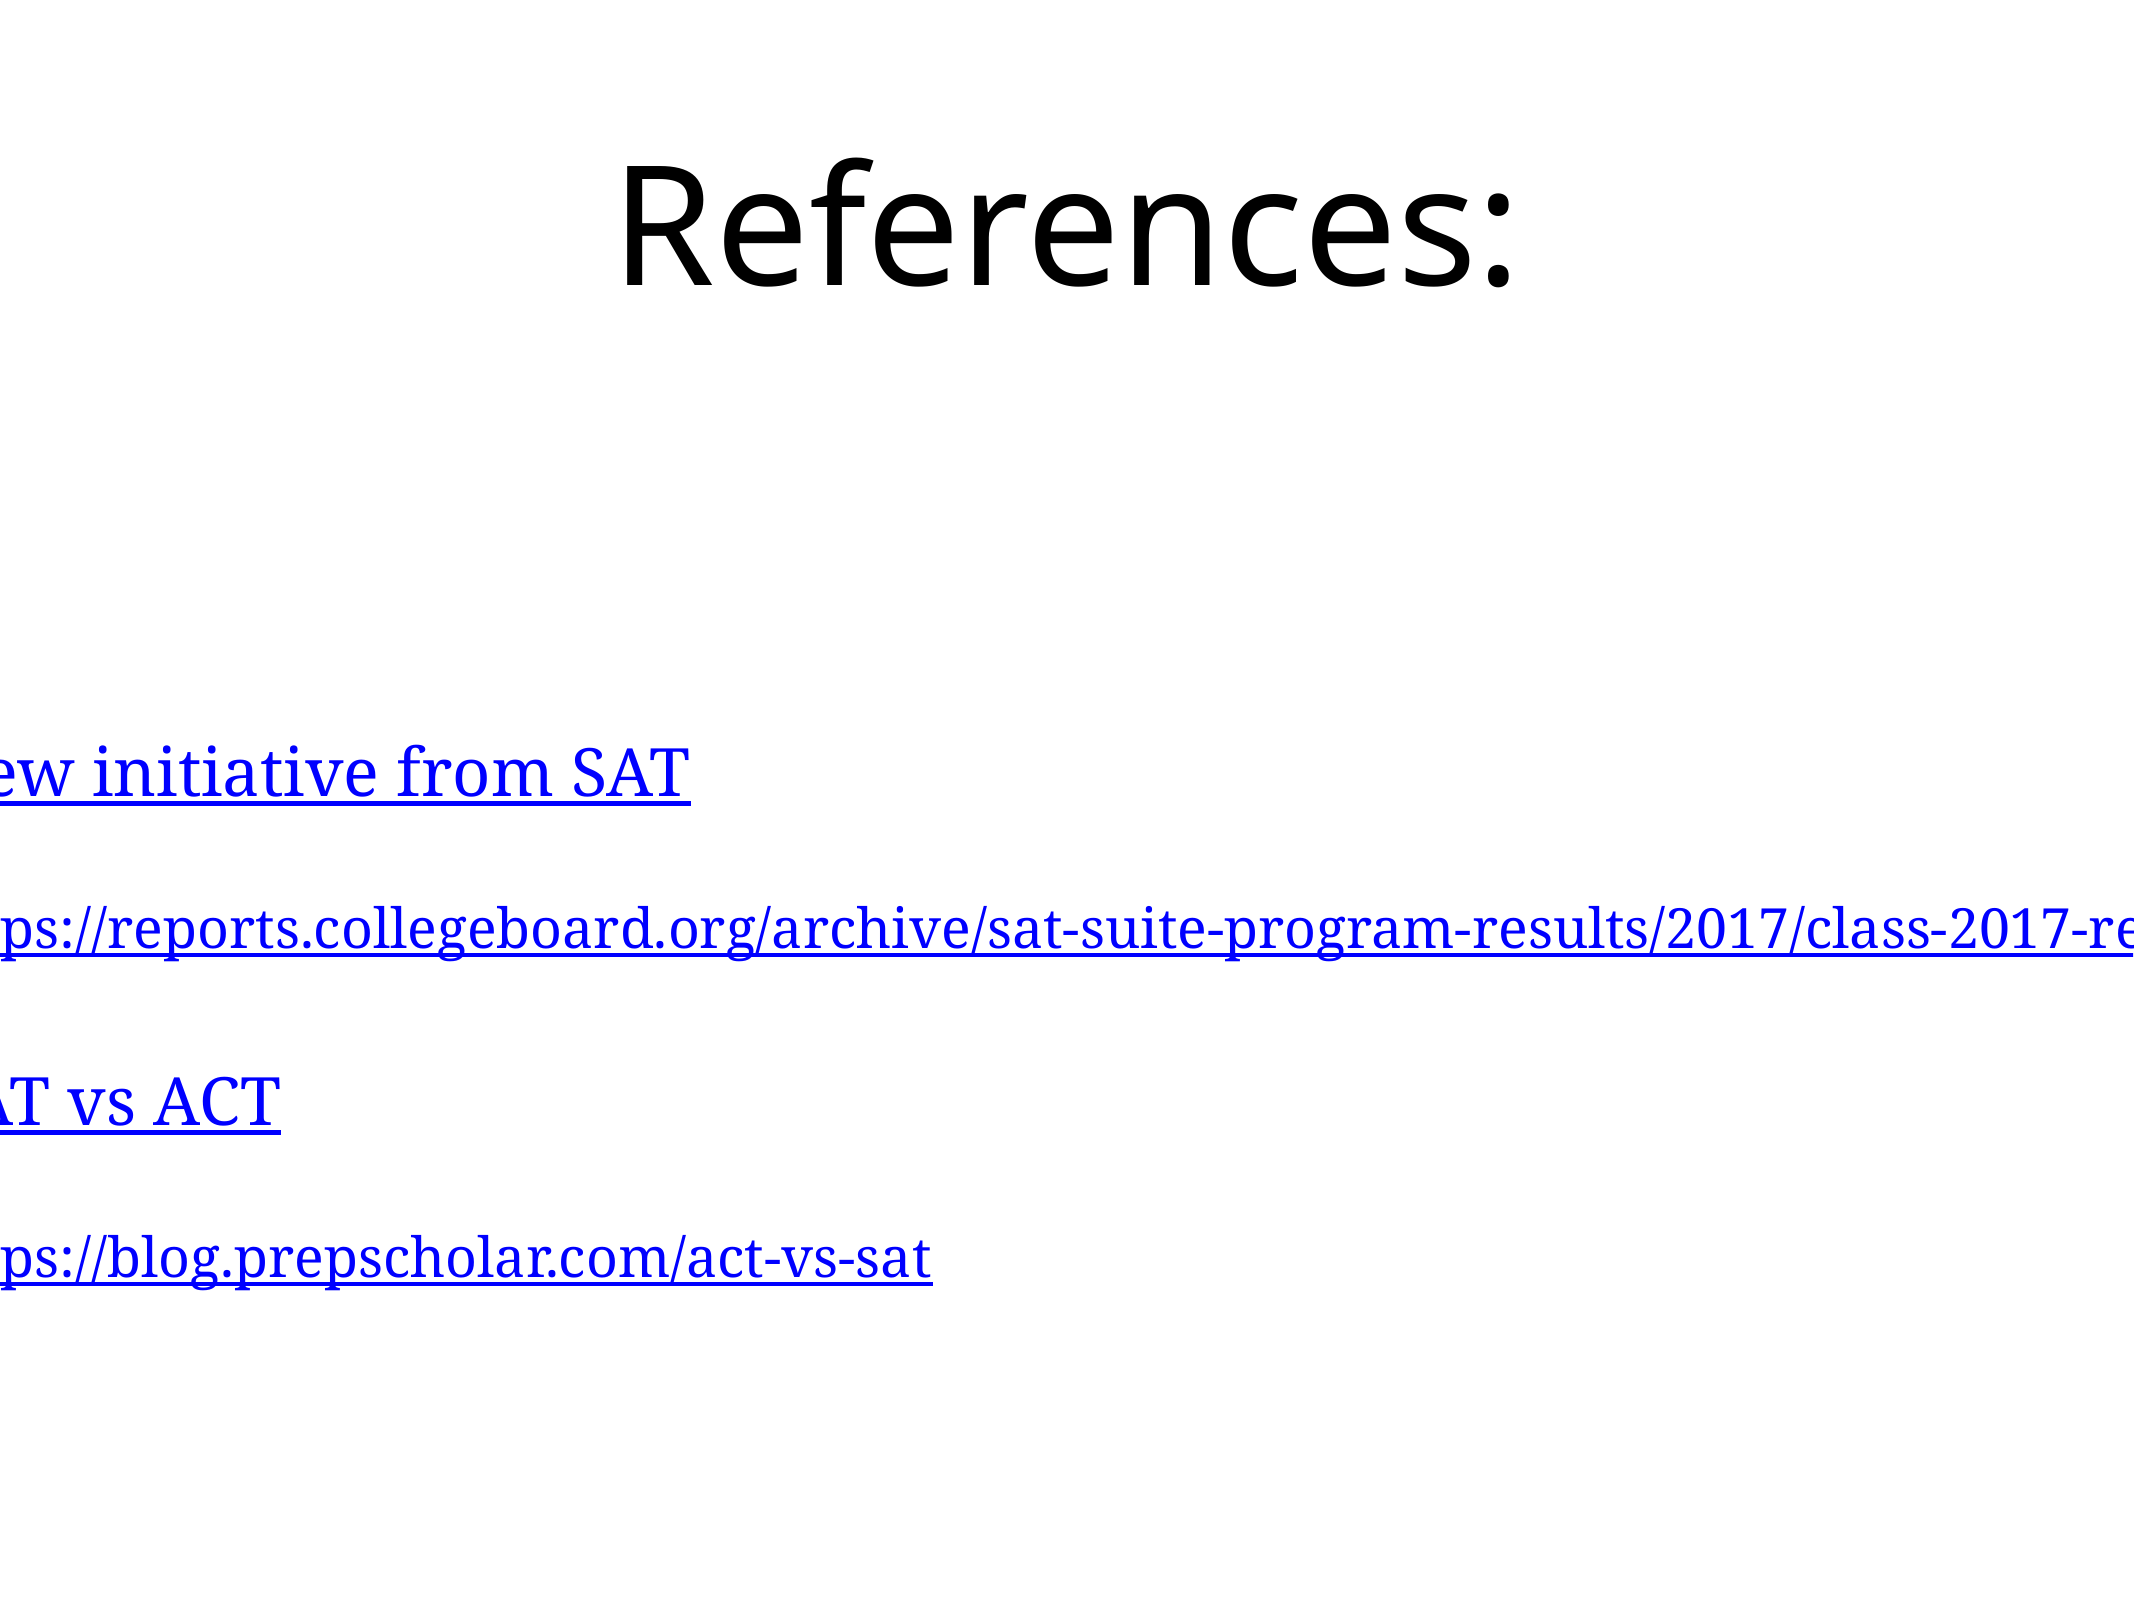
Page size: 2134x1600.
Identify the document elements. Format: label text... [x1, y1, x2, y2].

text_box •New initiative from SAT •https://reports.collegeboard.org/archive/sat-suite-program-results/2017/class-2017-results •SAT vs ACT •https://blog.prepscholar.com/act-vs-sat [0, 623, 2134, 1299]
title References: [155, 41, 1978, 397]
